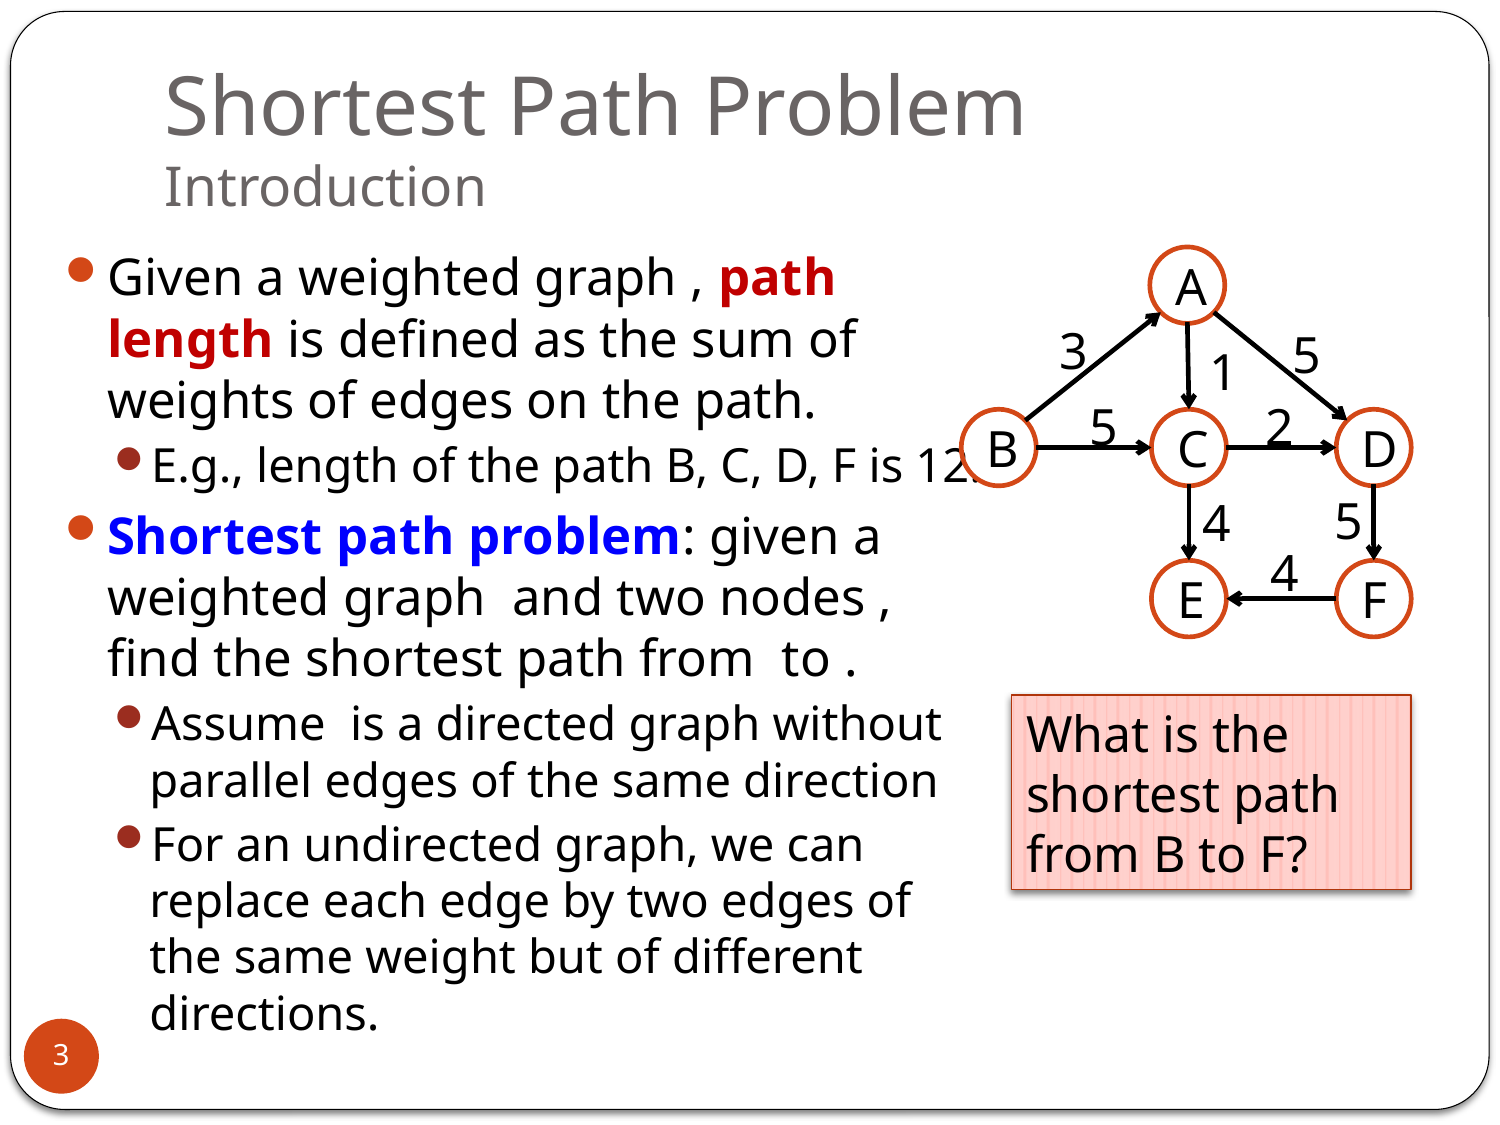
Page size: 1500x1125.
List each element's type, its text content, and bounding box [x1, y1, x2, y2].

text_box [960, 246, 1412, 638]
slide_number 3 [23, 1018, 99, 1094]
text_box What is the shortest path from B to F? [1011, 694, 1412, 890]
title Shortest Path Problem Introduction [150, 45, 1425, 233]
